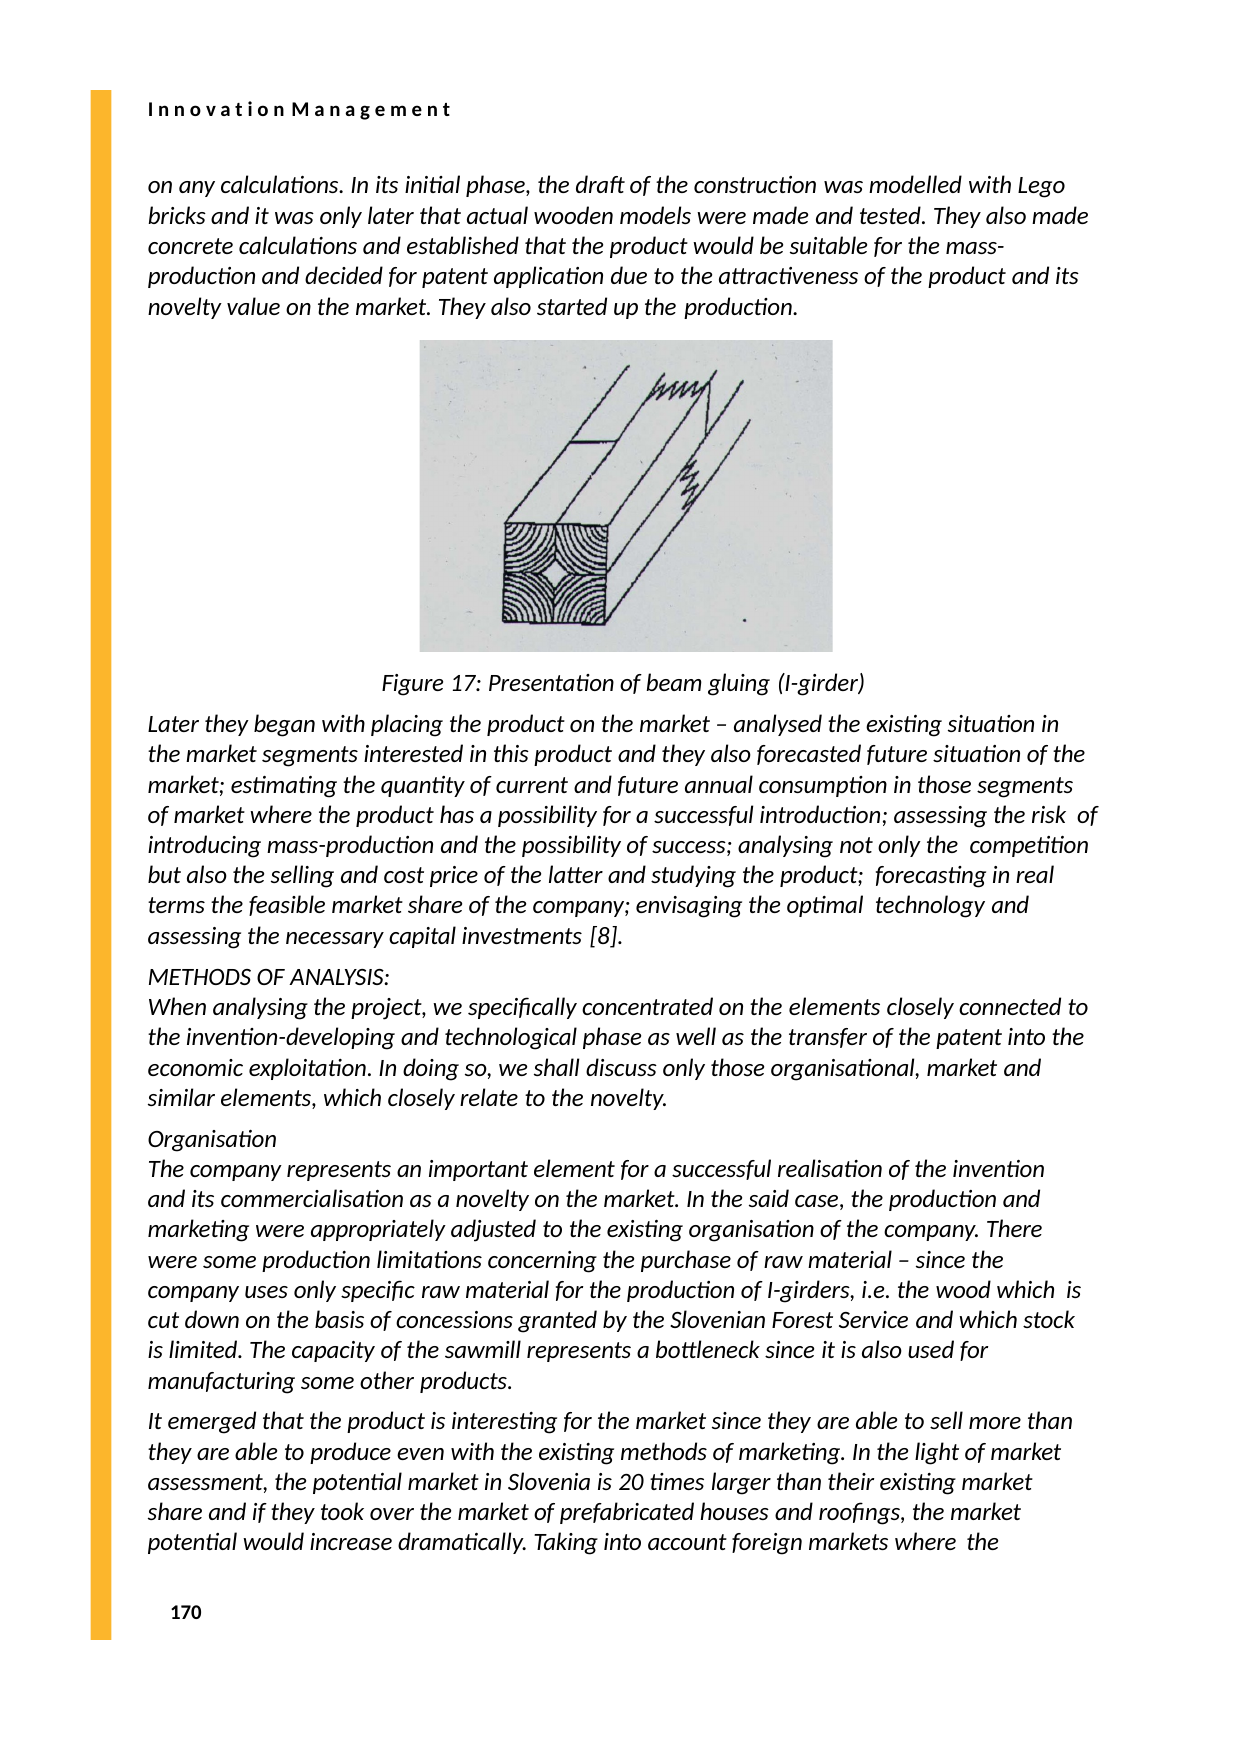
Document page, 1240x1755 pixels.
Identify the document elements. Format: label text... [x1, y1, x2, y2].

text_box [90, 90, 112, 1640]
text_box I n n o v a t i o n M a n a g e m e n t on any calculations. In its initial phase, the draft of the construction was modelled with Lego bricks and it was only later that actual wooden models were made and tested. They also made concrete calculations and established that the product would be suitable for the mass- production and decided for patent application due to the attractiveness of the product and its novelty value on the market. They also started up the production. [145, 93, 1105, 320]
text_box [419, 340, 833, 653]
text_box Figure 17: Presentation of beam gluing (I-girder) Later they began with placing the product on the market – analysed the existing situation in the market segments interested in this product and they also forecasted future situation of the market; estimating the quantity of current and future annual consumption in those segments of market where the product has a possibility for a successful introduction; assessing the risk of introducing mass-production and the possibility of success; analysing not only the competition but also the selling and cost price of the latter and studying the product; forecasting in real terms the feasible market share of the company; envisaging the optimal technology and assessing the necessary capital investments [8]. METHODS OF ANALYSIS: When analysing the project, we specifically concentrated on the elements closely connected to the invention-developing and technological phase as well as the transfer of the patent into the economic exploitation. In doing so, we shall discuss only those organisational, market and similar elements, which closely relate to the novelty. Organisation The company represents an important element for a successful realisation of the invention and its commercialisation as a novelty on the market. In the said case, the production and marketing were appropriately adjusted to the existing organisation of the company. There were some production limitations concerning the purchase of raw material – since the company uses only specific raw material for the production of I-girders, i.e. the wood which is cut down on the basis of concessions granted by the Slovenian Forest Service and which stock is limited. The capacity of the sawmill represents a bottleneck since it is also used for manufacturing some other products. It emerged that the product is interesting for the market since they are able to sell more than they are able to produce even with the existing methods of marketing. In the light of market assessment, the potential market in Slovenia is 20 times larger than their existing market share and if they took over the market of prefabricated houses and roofings, the market potential would increase dramatically. Taking into account foreign markets where the 170 [145, 653, 1105, 1624]
